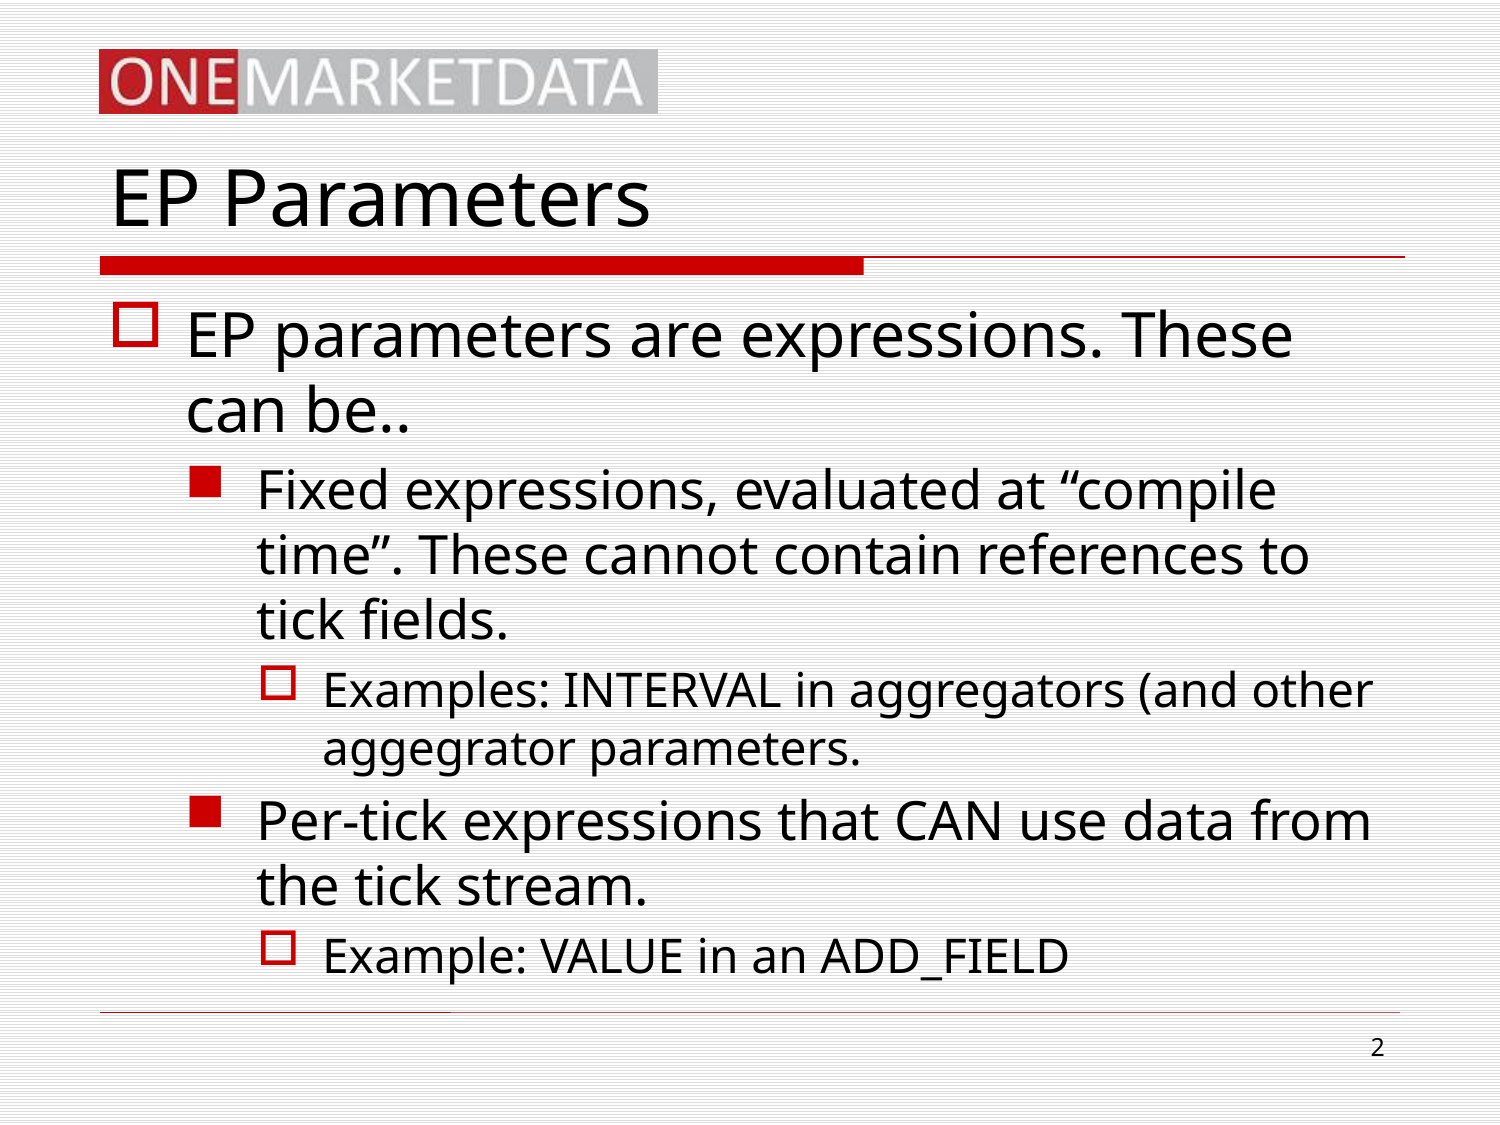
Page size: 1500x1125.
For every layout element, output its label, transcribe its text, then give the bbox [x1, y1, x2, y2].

slide_number 2 [1074, 1024, 1401, 1103]
title EP Parameters [94, 50, 1407, 250]
list EP parameters are expressions. These can be.. Fixed expressions, evaluated at “compile time”. These cannot contain references to tick fields. Examples: INTERVAL in aggregators (and other aggegrator parameters. Per-tick expressions that CAN use data from the tick stream. Example: VALUE in an ADD_FIELD [92, 287, 1406, 988]
